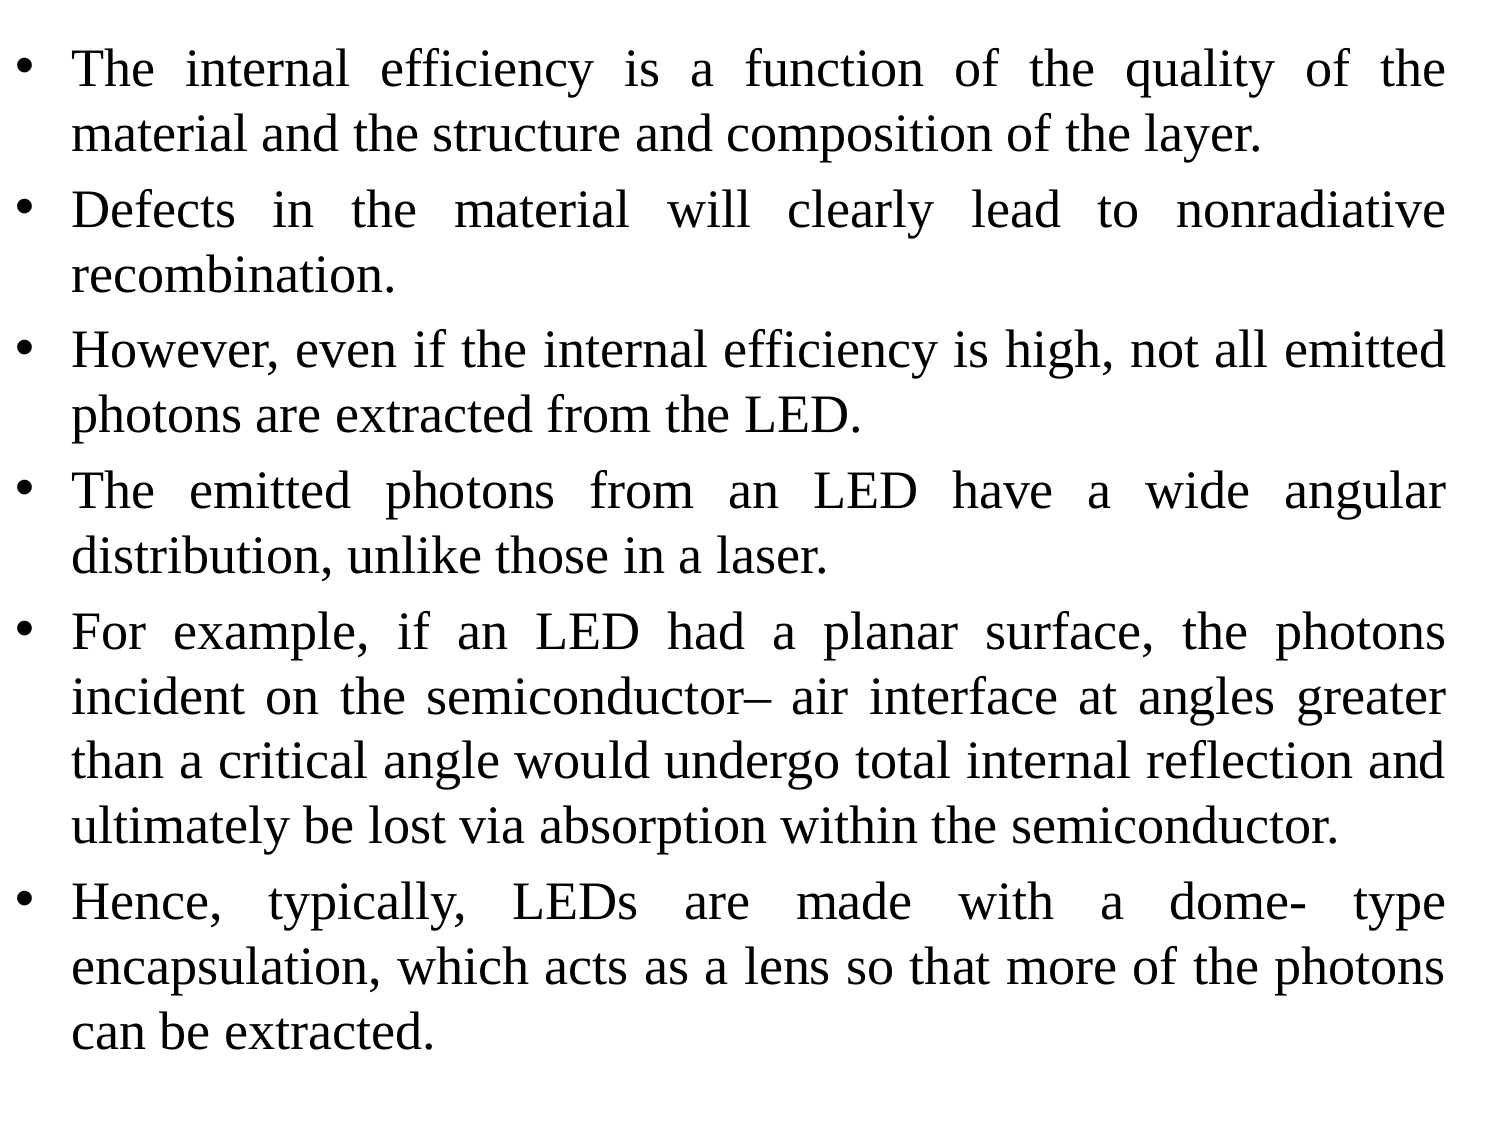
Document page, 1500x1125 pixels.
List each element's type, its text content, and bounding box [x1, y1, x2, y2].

list The internal efficiency is a function of the quality of the material and the structure and composition of the layer. Defects in the material will clearly lead to nonradiative recombination. However, even if the internal efficiency is high, not all emitted photons are extracted from the LED. The emitted photons from an LED have a wide angular distribution, unlike those in a laser. For example, if an LED had a planar surface, the photons incident on the semiconductor– air interface at angles greater than a critical angle would undergo total internal reflection and ultimately be lost via absorption within the semiconductor. Hence, typically, LEDs are made with a dome- type encapsulation, which acts as a lens so that more of the photons can be extracted. [0, 24, 1463, 1100]
